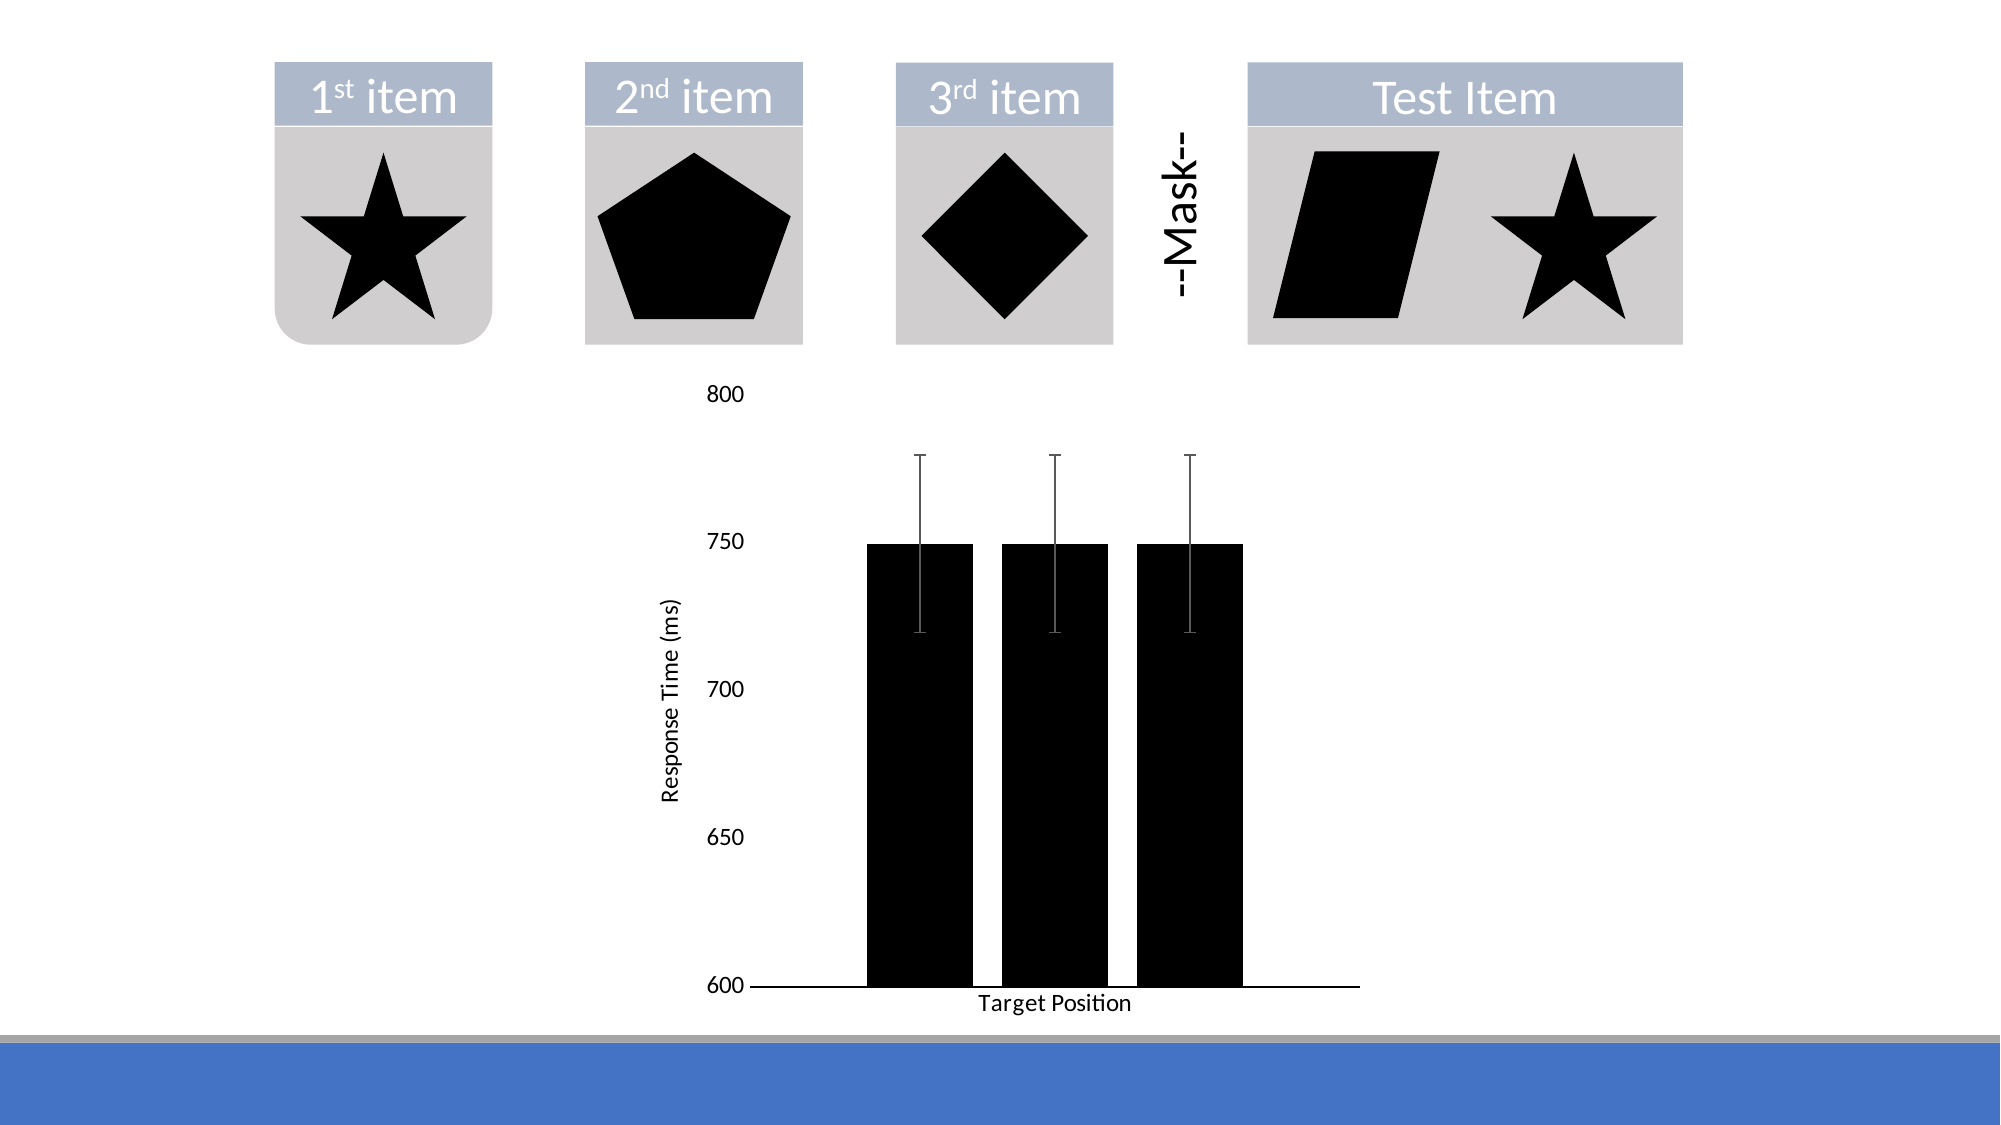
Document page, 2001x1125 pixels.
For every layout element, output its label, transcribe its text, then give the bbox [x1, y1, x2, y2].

text_box 2nd item [584, 61, 804, 127]
text_box [584, 127, 804, 346]
chart [624, 370, 1375, 1032]
text_box [895, 127, 1115, 346]
text_box 1st item [274, 61, 493, 127]
text_box Test Item [1247, 61, 1684, 127]
text_box --Mask-- [1139, 86, 1214, 344]
text_box [596, 151, 792, 321]
text_box [1271, 150, 1441, 320]
text_box [297, 149, 470, 322]
text_box [1487, 149, 1661, 322]
text_box [919, 151, 1090, 321]
text_box [273, 125, 494, 346]
text_box [1247, 127, 1684, 346]
text_box 3rd item [895, 62, 1115, 127]
